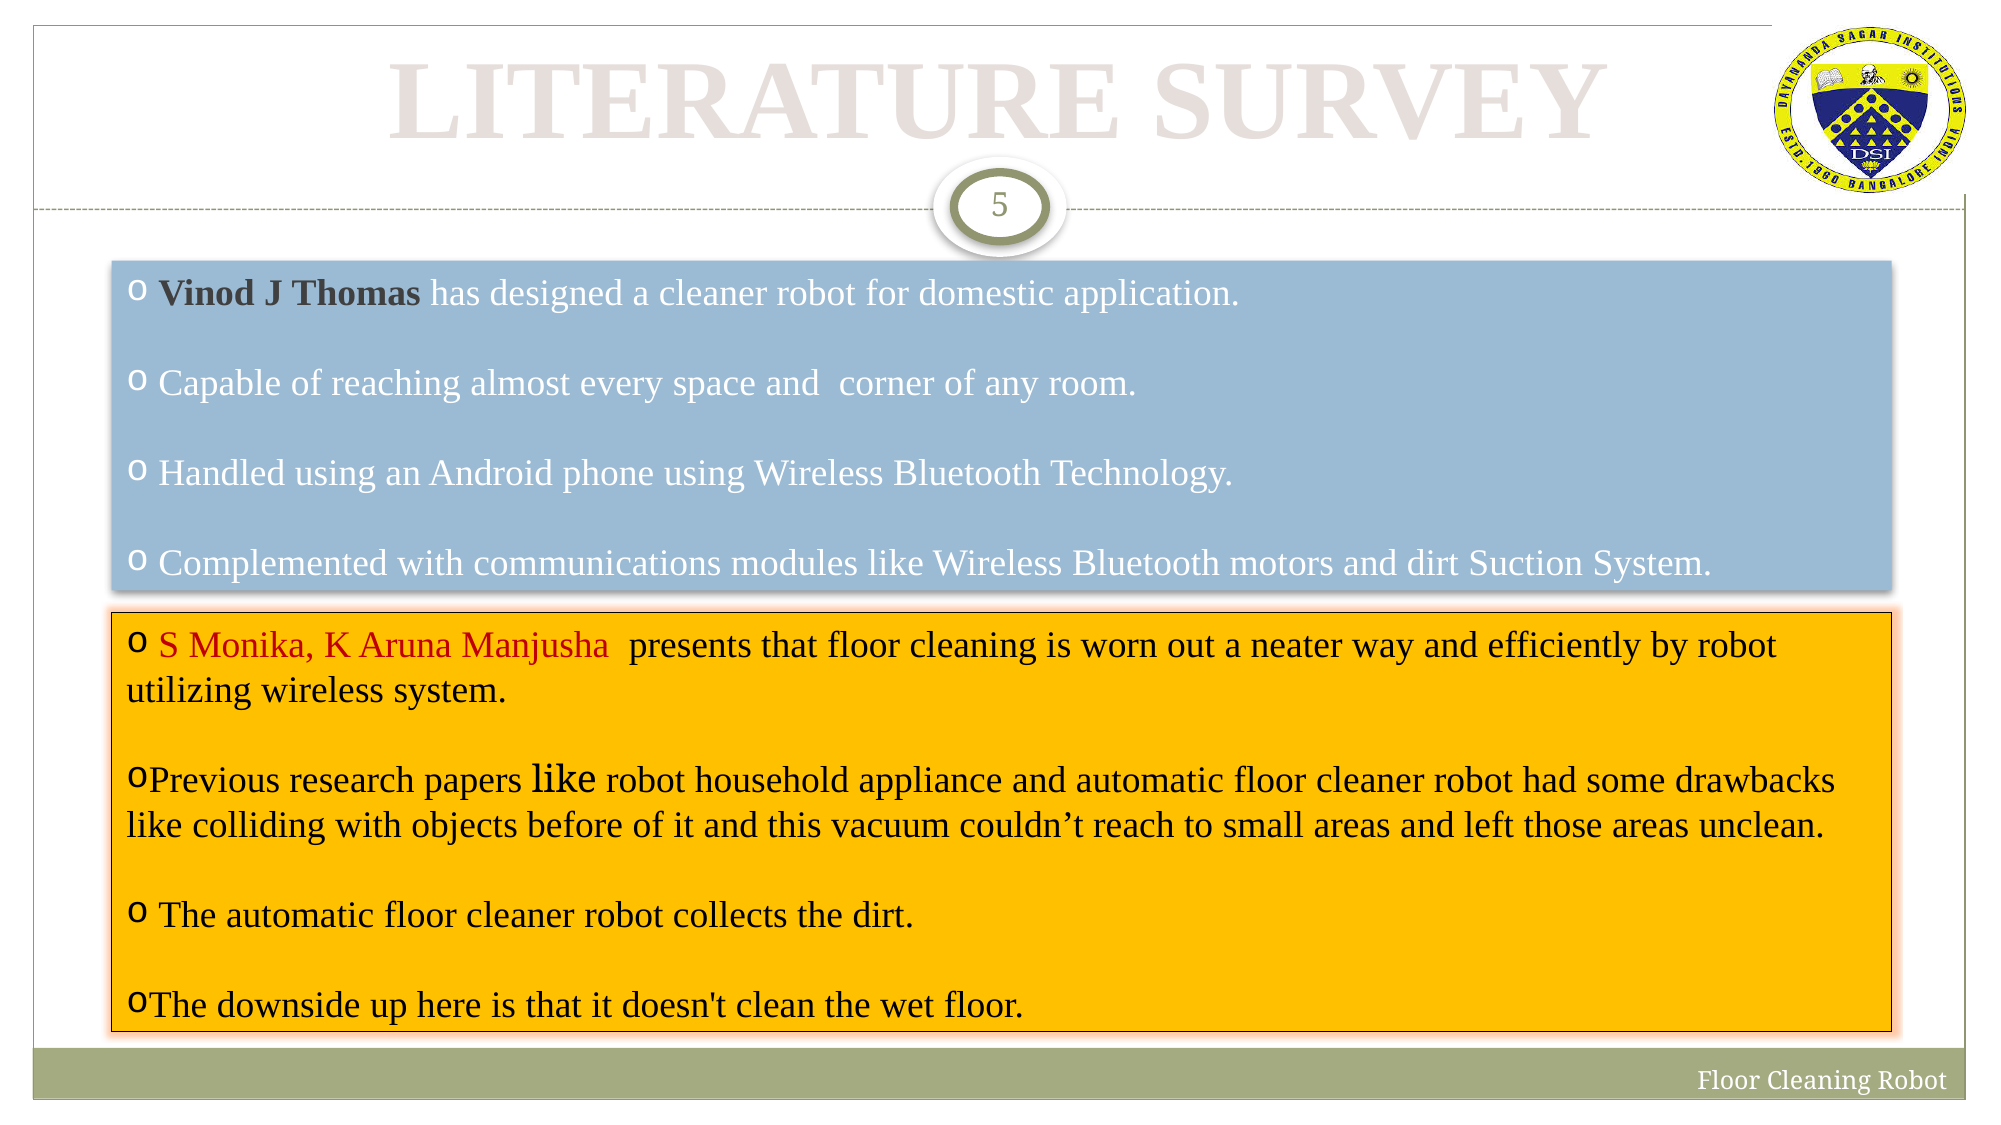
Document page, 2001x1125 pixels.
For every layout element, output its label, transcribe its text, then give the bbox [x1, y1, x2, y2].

slide_number 5 [950, 169, 1050, 243]
footer Floor Cleaning Robot [1682, 1057, 1967, 1100]
text_box LITERATURE SURVEY [373, 18, 1626, 169]
picture [1772, 25, 1968, 194]
text_box S Monika, K Aruna Manjusha presents that floor cleaning is worn out a neater way and efficiently by robot utilizing wireless system. Previous research papers like robot household appliance and automatic floor cleaner robot had some drawbacks like colliding with objects before of it and this vacuum couldn’t reach to small areas and left those areas unclean. The automatic floor cleaner robot collects the dirt. The downside up here is that it doesn't clean the wet floor. [111, 612, 1892, 1032]
text_box Vinod J Thomas has designed a cleaner robot for domestic application. Capable of reaching almost every space and corner of any room. Handled using an Android phone using Wireless Bluetooth Technology. Complemented with communications modules like Wireless Bluetooth motors and dirt Suction System. [111, 260, 1892, 591]
